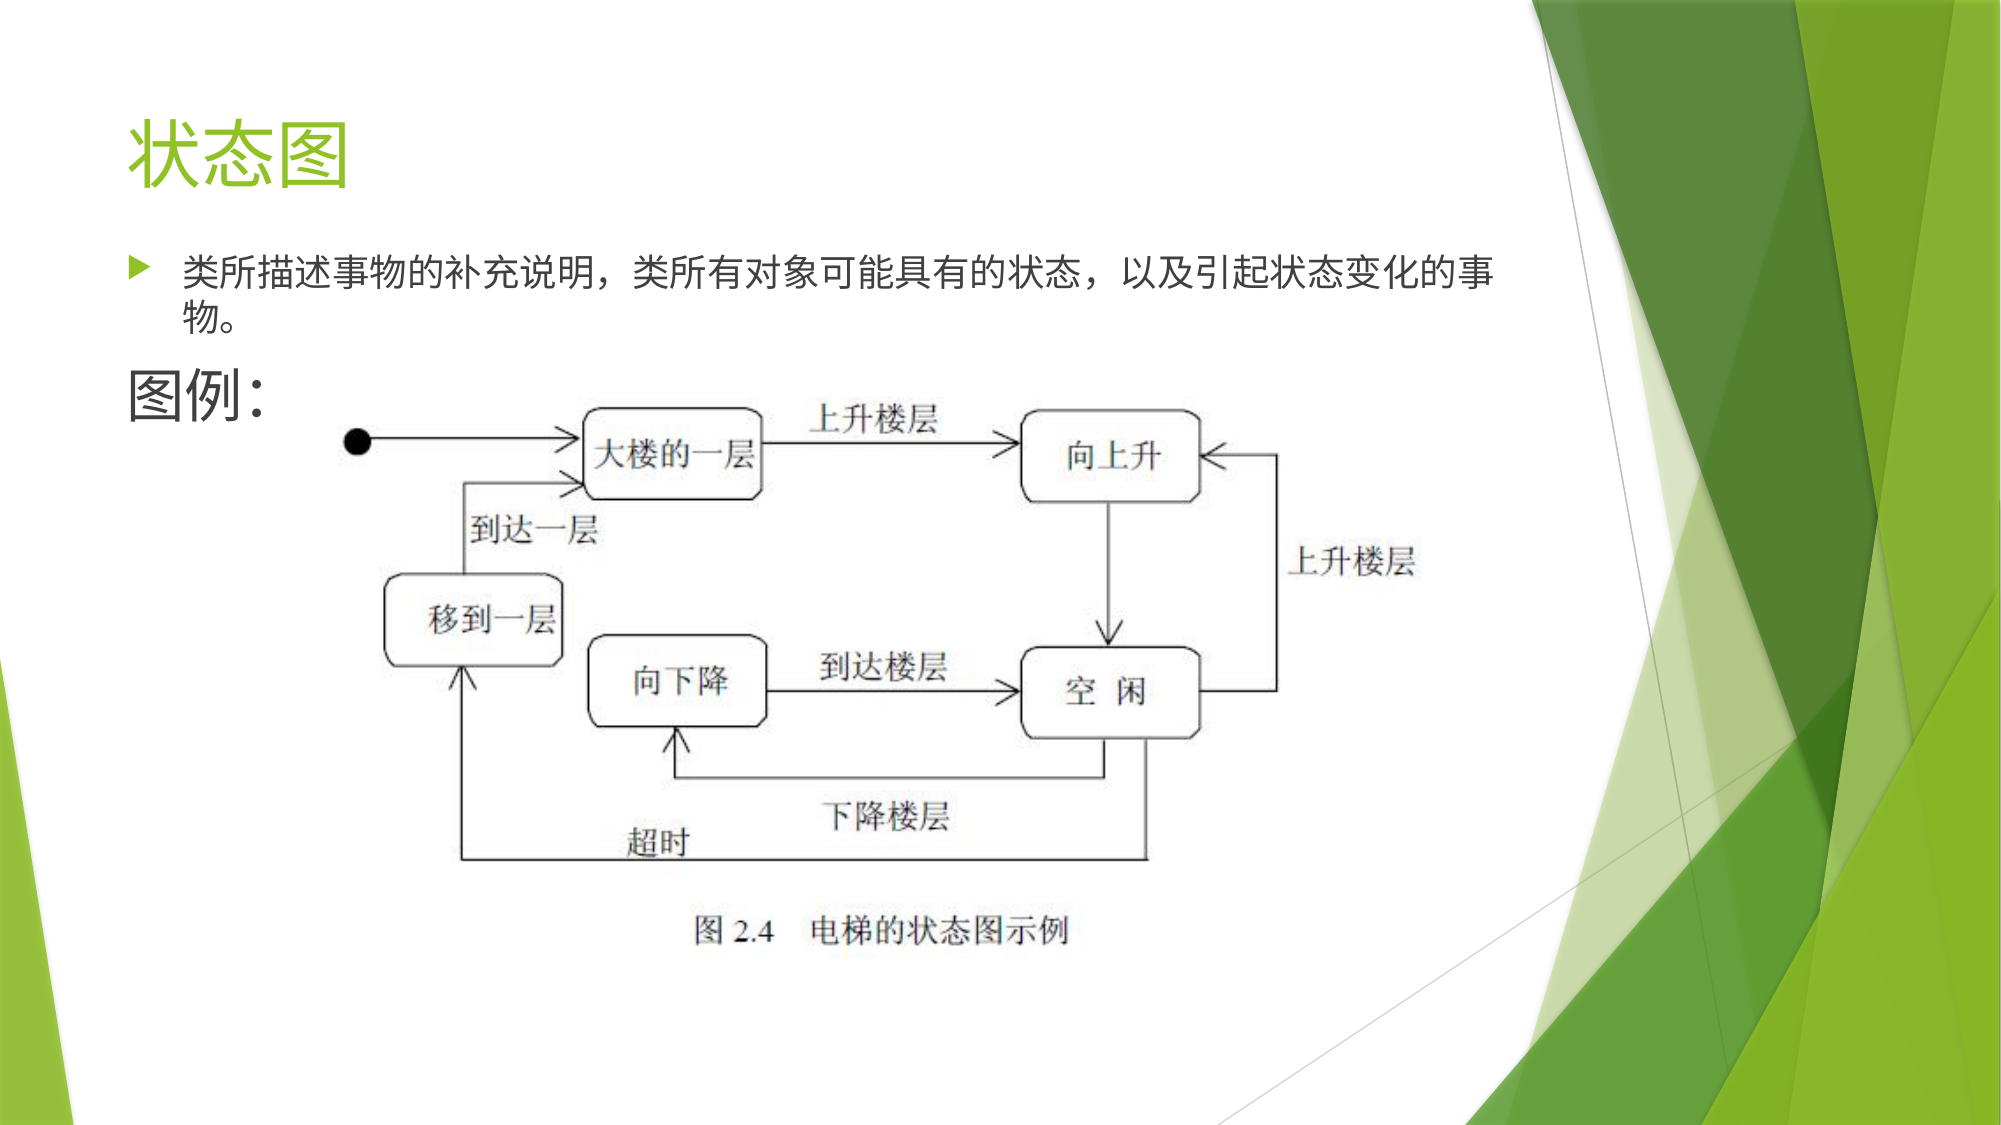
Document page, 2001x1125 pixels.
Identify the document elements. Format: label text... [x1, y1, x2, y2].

title 状态图 [111, 99, 1522, 212]
picture [324, 396, 1431, 959]
list 类所描述事物的补充说明，类所有对象可能具有的状态，以及引起状态变化的事物。 图例： [111, 241, 1522, 991]
